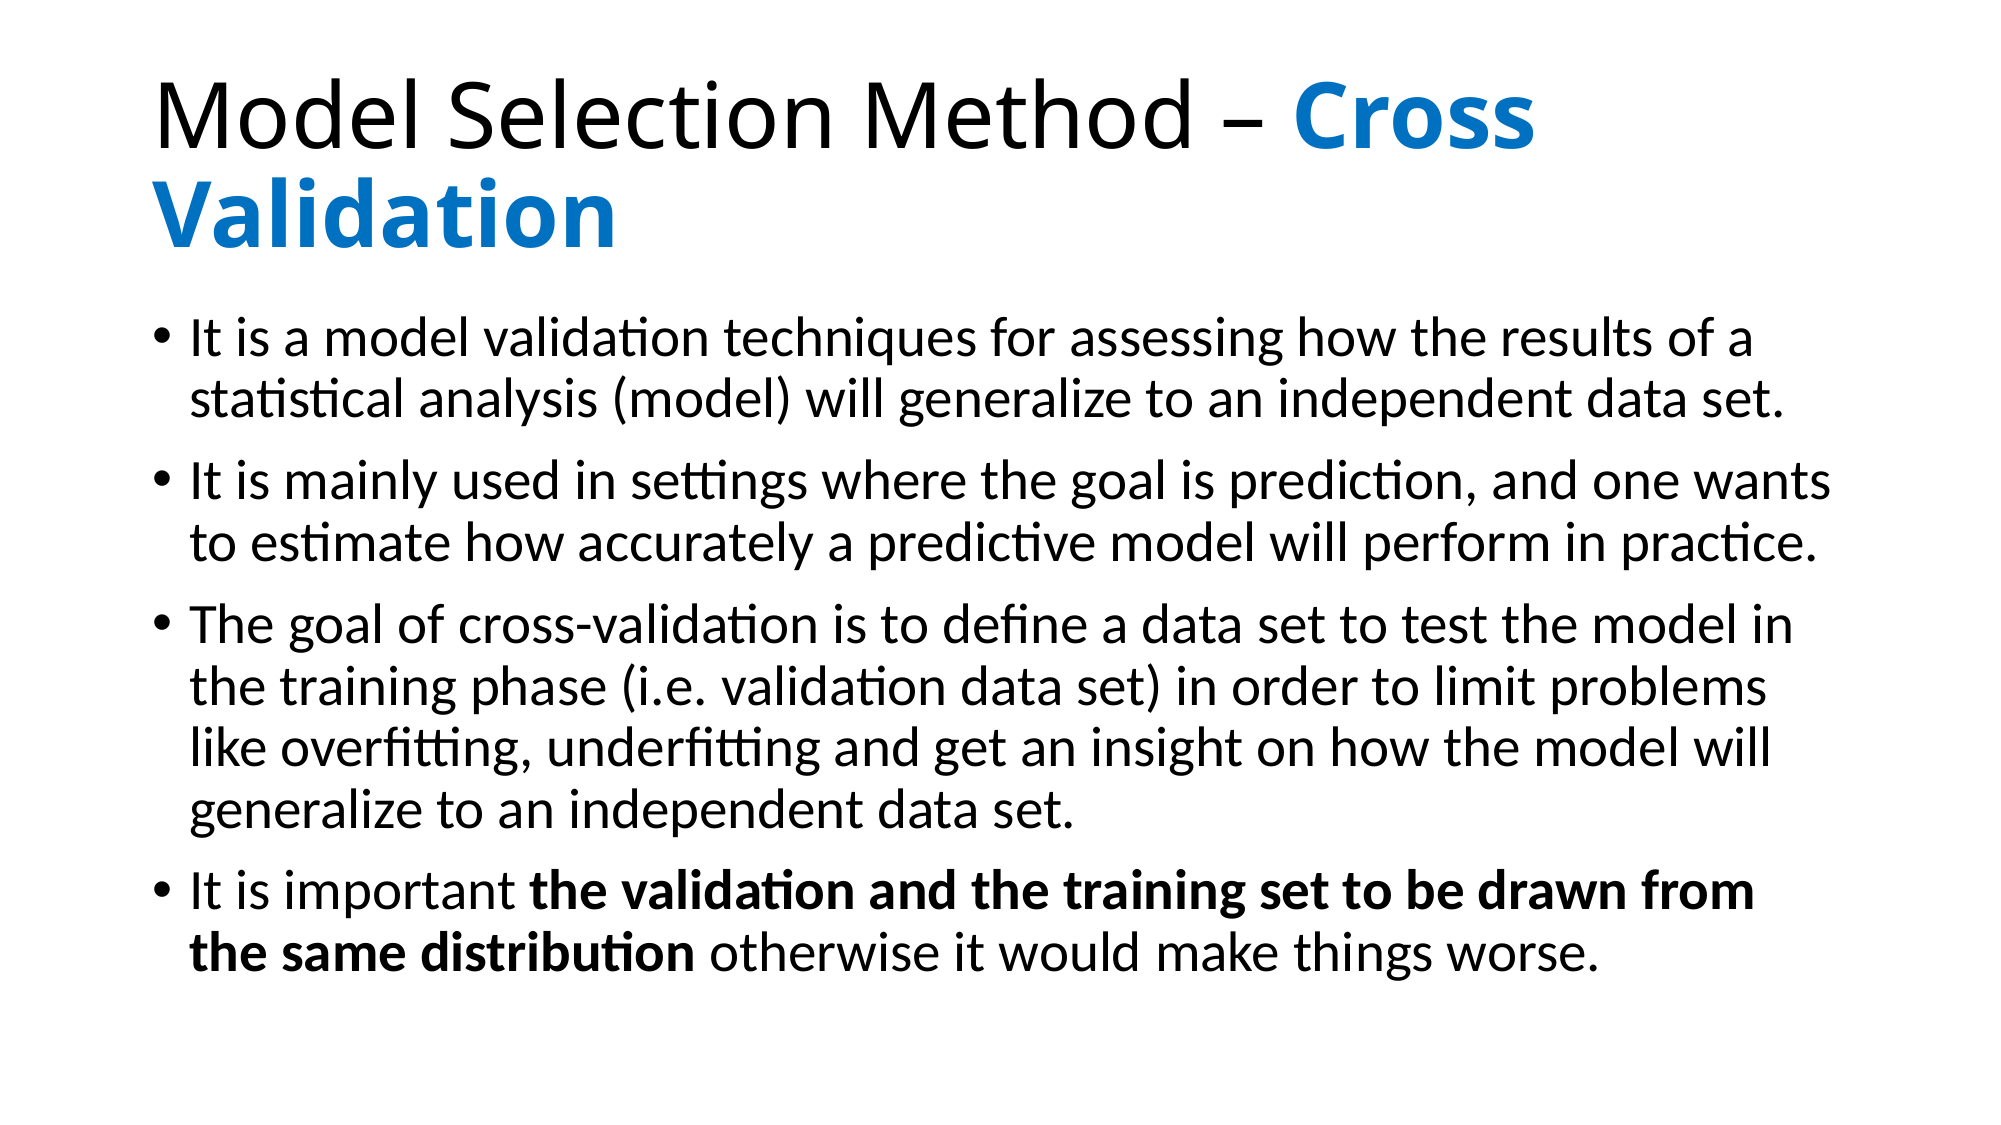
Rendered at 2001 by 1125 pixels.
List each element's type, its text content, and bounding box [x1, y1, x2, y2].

title Model Selection Method – Cross Validation [137, 59, 1863, 278]
list It is a model validation techniques for assessing how the results of a statistical analysis (model) will generalize to an independent data set. It is mainly used in settings where the goal is prediction, and one wants to estimate how accurately a predictive model will perform in practice. The goal of cross-validation is to define a data set to test the model in the training phase (i.e. validation data set) in order to limit problems like overfitting, underfitting and get an insight on how the model will generalize to an independent data set. It is important the validation and the training set to be drawn from the same distribution otherwise it would make things worse. [137, 299, 1863, 1014]
